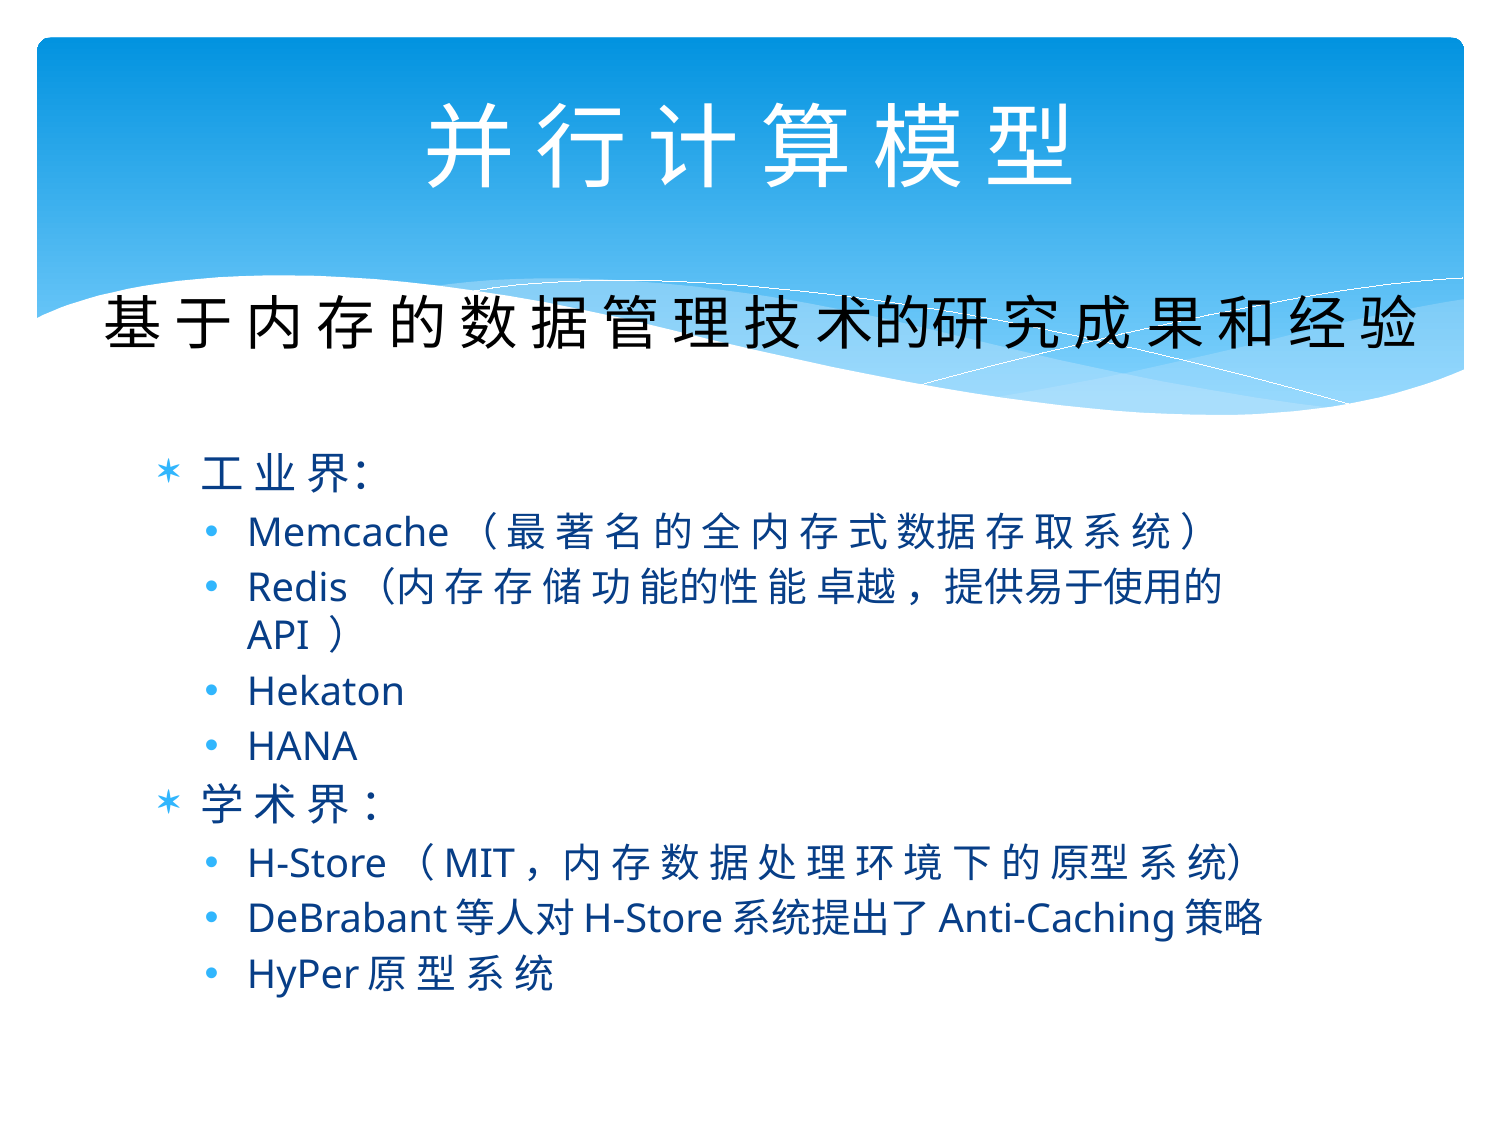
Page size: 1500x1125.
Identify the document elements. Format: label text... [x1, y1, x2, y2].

text_box 基 于 内 存 的 数 据 管 理 技 术的研 究 成 果 和 经 验 [88, 278, 1447, 364]
list 工 业 界： Memcache（ 最 著 名 的 全 内 存 式 数据 存 取 系 统 ） Redis（内 存 存 储 功 能的性 能 卓越 ，提供易于使用的API ） Hekaton HANA 学 术 界 ： H-Store（MIT，内 存 数 据 处 理 环 境 下 的 原型 系 统） DeBrabant等人对H-Store系统提出了Anti-Caching策略 HyPer原 型 系 统 [143, 438, 1359, 1005]
title 并 行 计 算 模 型 [75, 55, 1425, 232]
